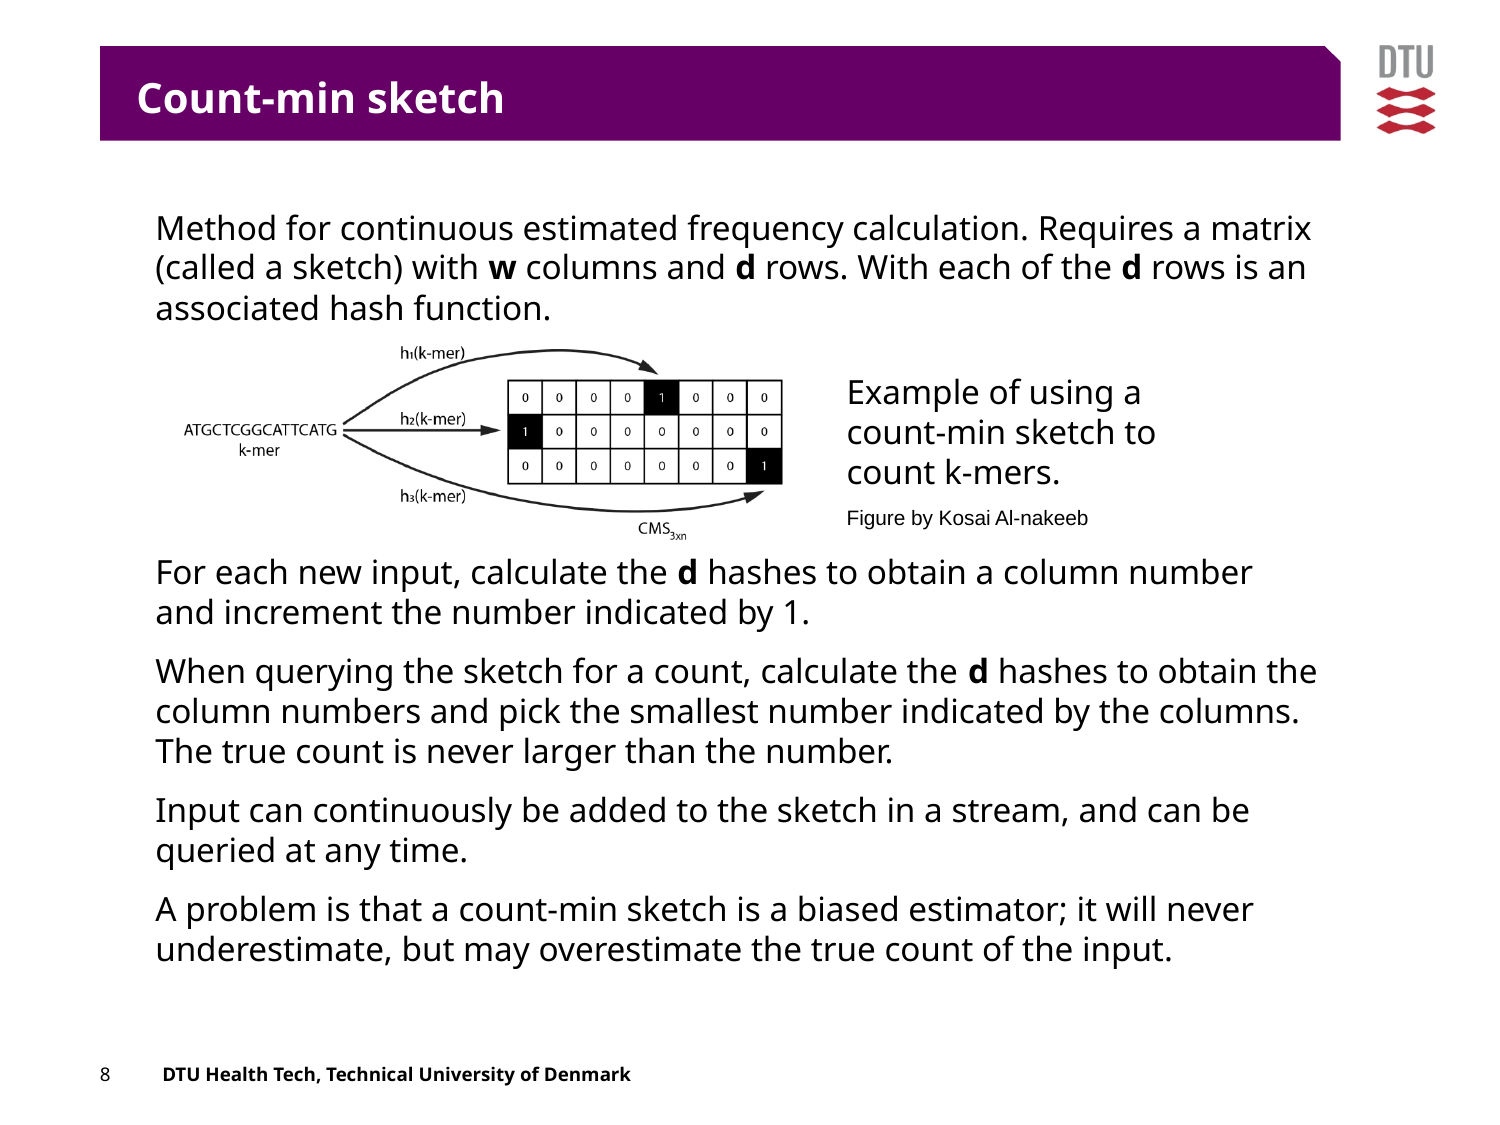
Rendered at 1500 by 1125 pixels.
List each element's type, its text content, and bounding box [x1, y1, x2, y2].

picture [152, 280, 817, 551]
text_box [100, 46, 1341, 141]
text_box Method for continuous estimated frequency calculation. Requires a matrix (called a sketch) with w columns and d rows. With each of the d rows is an associated hash function. [140, 199, 1336, 335]
text_box Example of using a count-min sketch to count k-mers. Figure by Kosai Al-nakeeb [831, 363, 1219, 537]
text_box Count-min sketch [136, 45, 1412, 123]
text_box For each new input, calculate the d hashes to obtain a column number and increment the number indicated by 1. When querying the sketch for a count, calculate the d hashes to obtain the column numbers and pick the smallest number indicated by the columns. The true count is never larger than the number. Input can continuously be added to the sketch in a stream, and can be queried at any time. A problem is that a count-min sketch is a biased estimator; it will never underestimate, but may overestimate the true count of the input. [140, 543, 1336, 977]
picture [1356, 45, 1436, 134]
